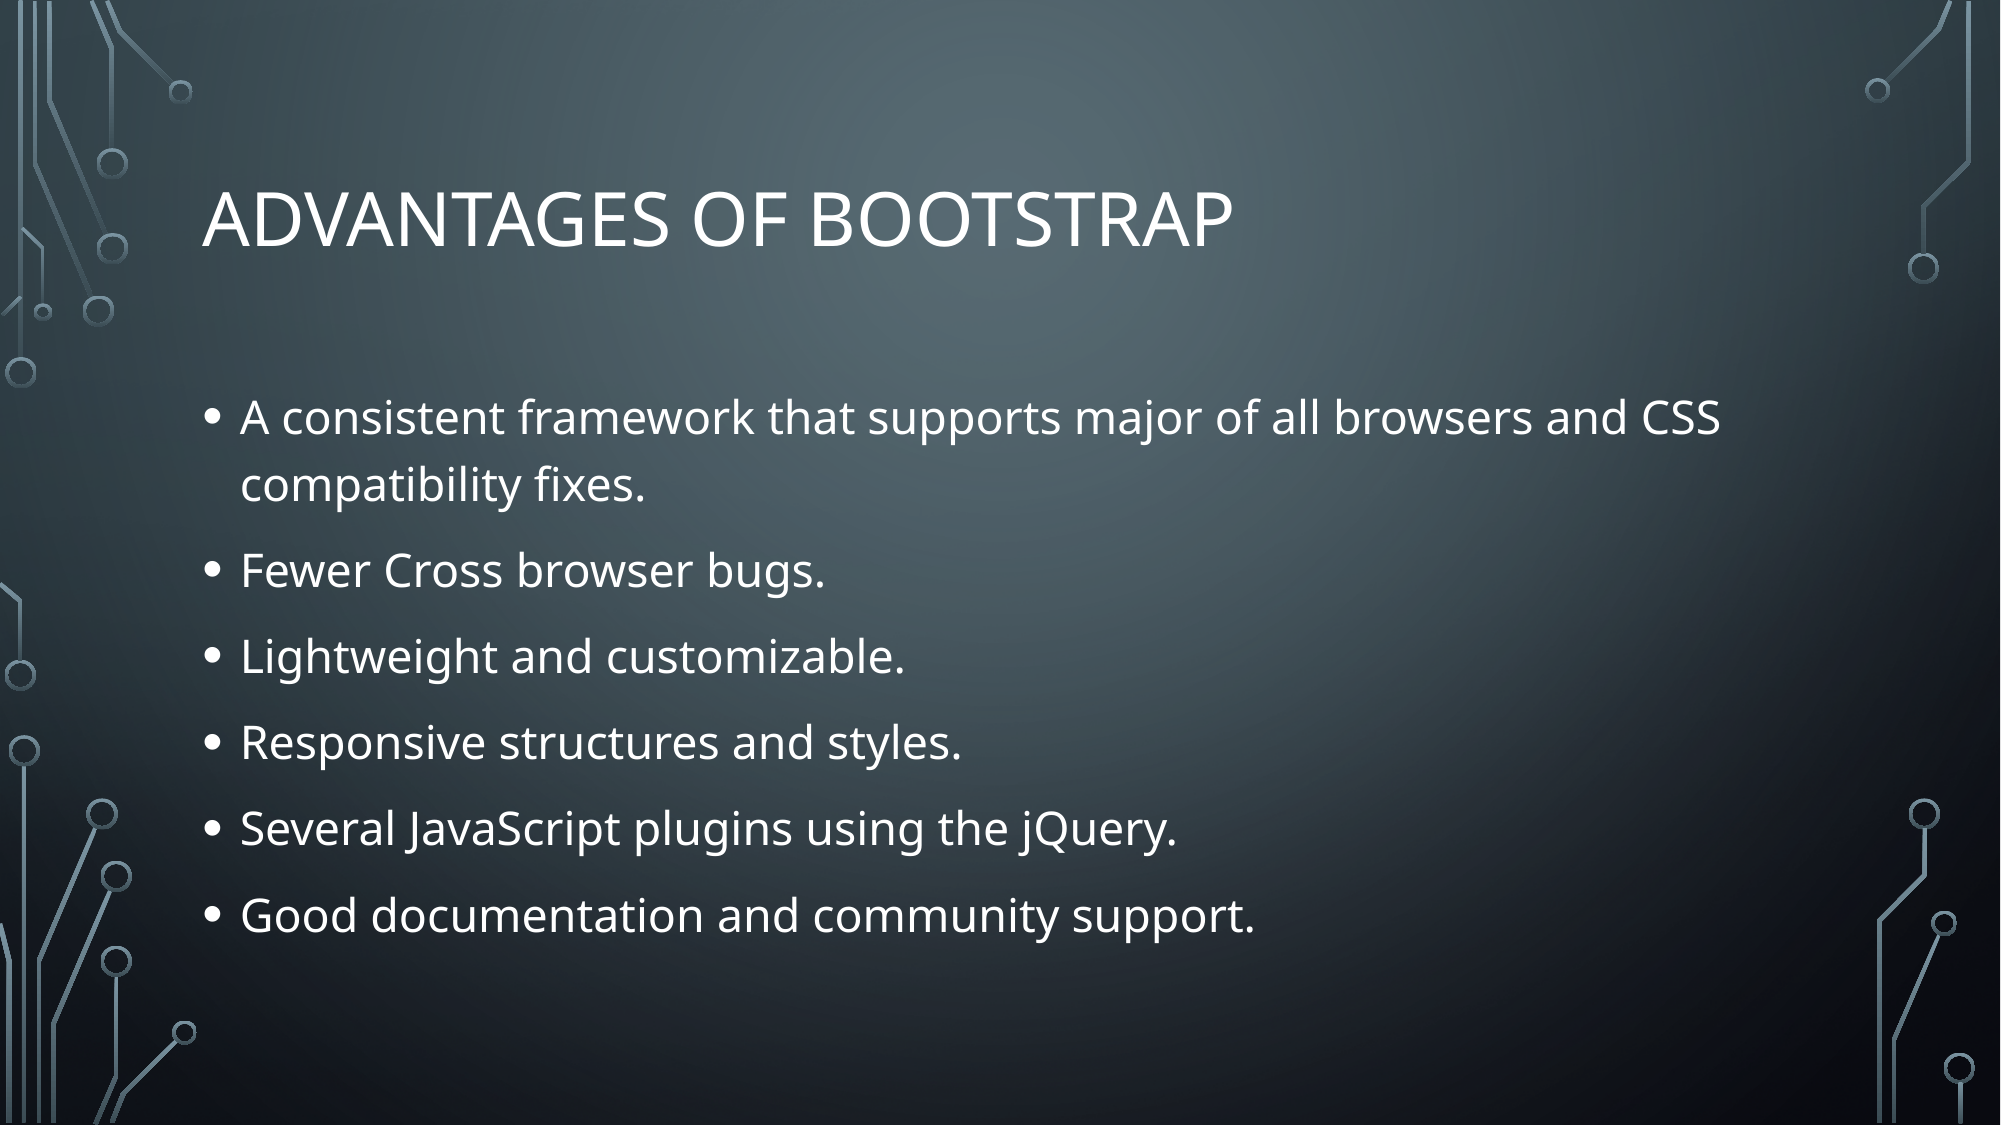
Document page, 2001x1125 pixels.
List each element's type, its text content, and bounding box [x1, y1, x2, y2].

list A consistent framework that supports major of all browsers and CSS compatibility fixes. Fewer Cross browser bugs. Lightweight and customizable. Responsive structures and styles. Several JavaScript plugins using the jQuery. Good documentation and community support. [187, 369, 1813, 950]
title ADVANTAGES OF BOOTSTRAP [187, 101, 1813, 344]
